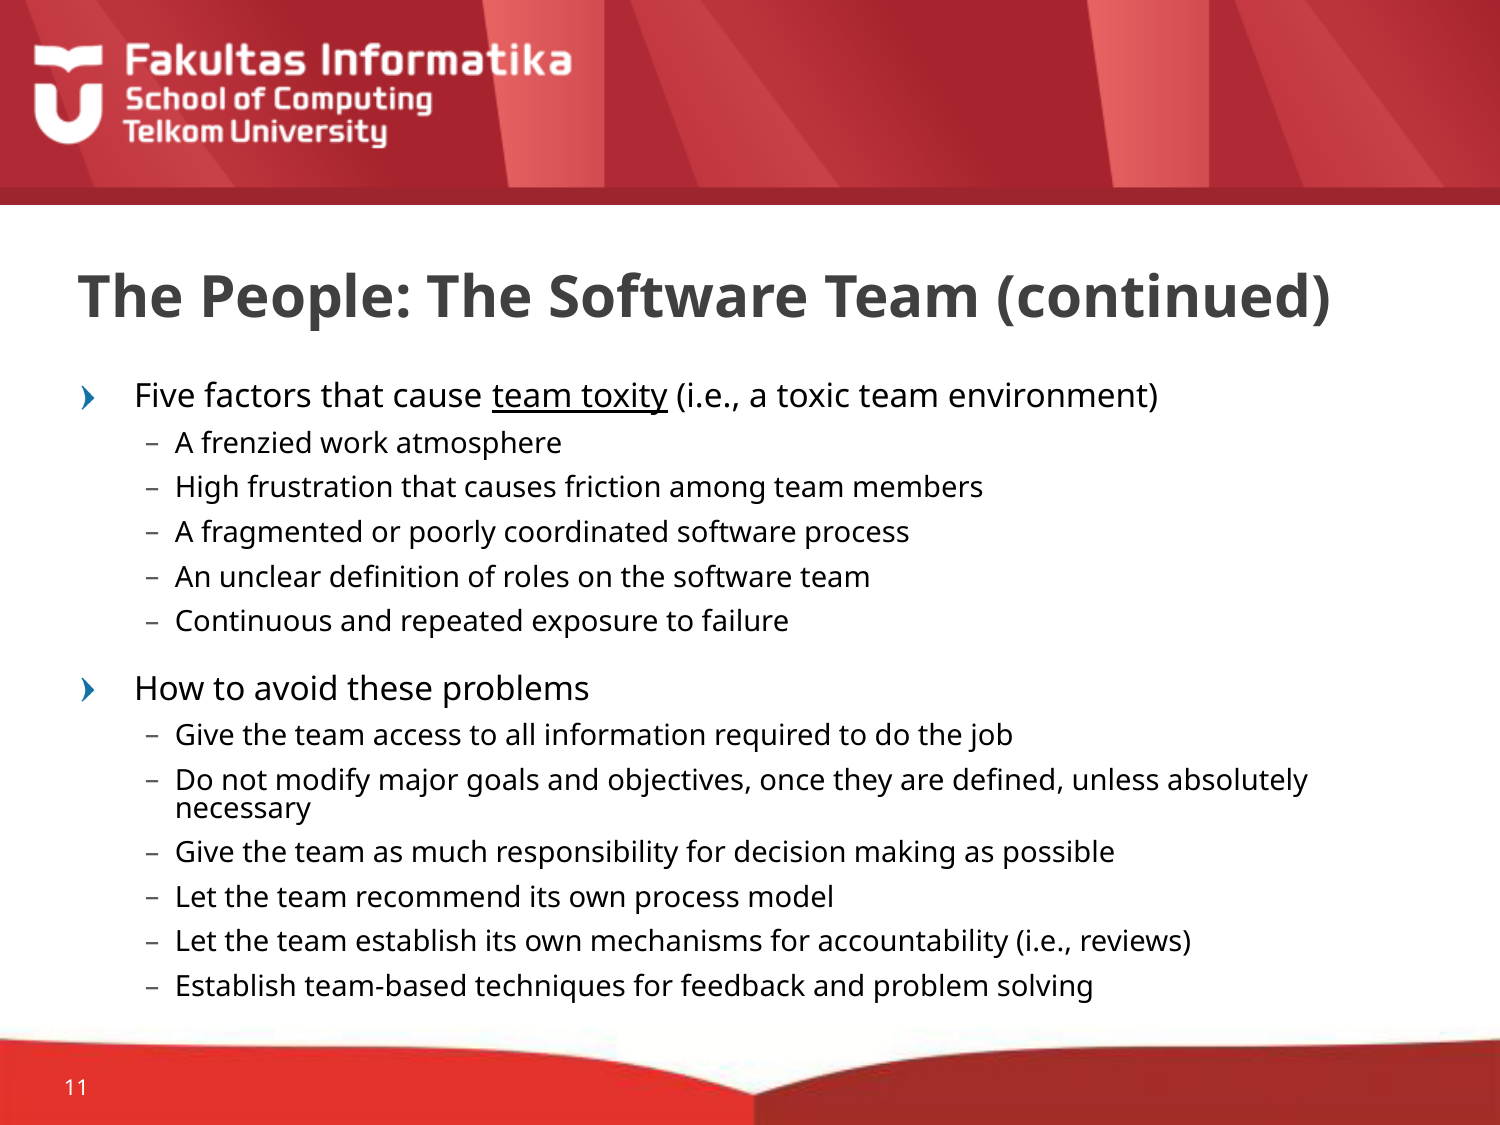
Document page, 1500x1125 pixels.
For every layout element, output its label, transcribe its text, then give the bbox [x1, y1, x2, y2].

slide_number 11 [63, 1058, 123, 1119]
picture [77, 670, 97, 703]
picture [0, 1024, 1500, 1125]
picture [0, 0, 1500, 205]
list Five factors that cause team toxity (i.e., a toxic team environment) A frenzied work atmosphere High frustration that causes friction among team members A fragmented or poorly coordinated software process An unclear definition of roles on the software team Continuous and repeated exposure to failure How to avoid these problems Give the team access to all information required to do the job Do not modify major goals and objectives, once they are defined, unless absolutely necessary Give the team as much responsibility for decision making as possible Let the team recommend its own process model Let the team establish its own mechanisms for accountability (i.e., reviews) Establish team-based techniques for feedback and problem solving [62, 375, 1429, 1041]
title The People: The Software Team (continued) [62, 200, 1475, 388]
picture [77, 378, 97, 411]
